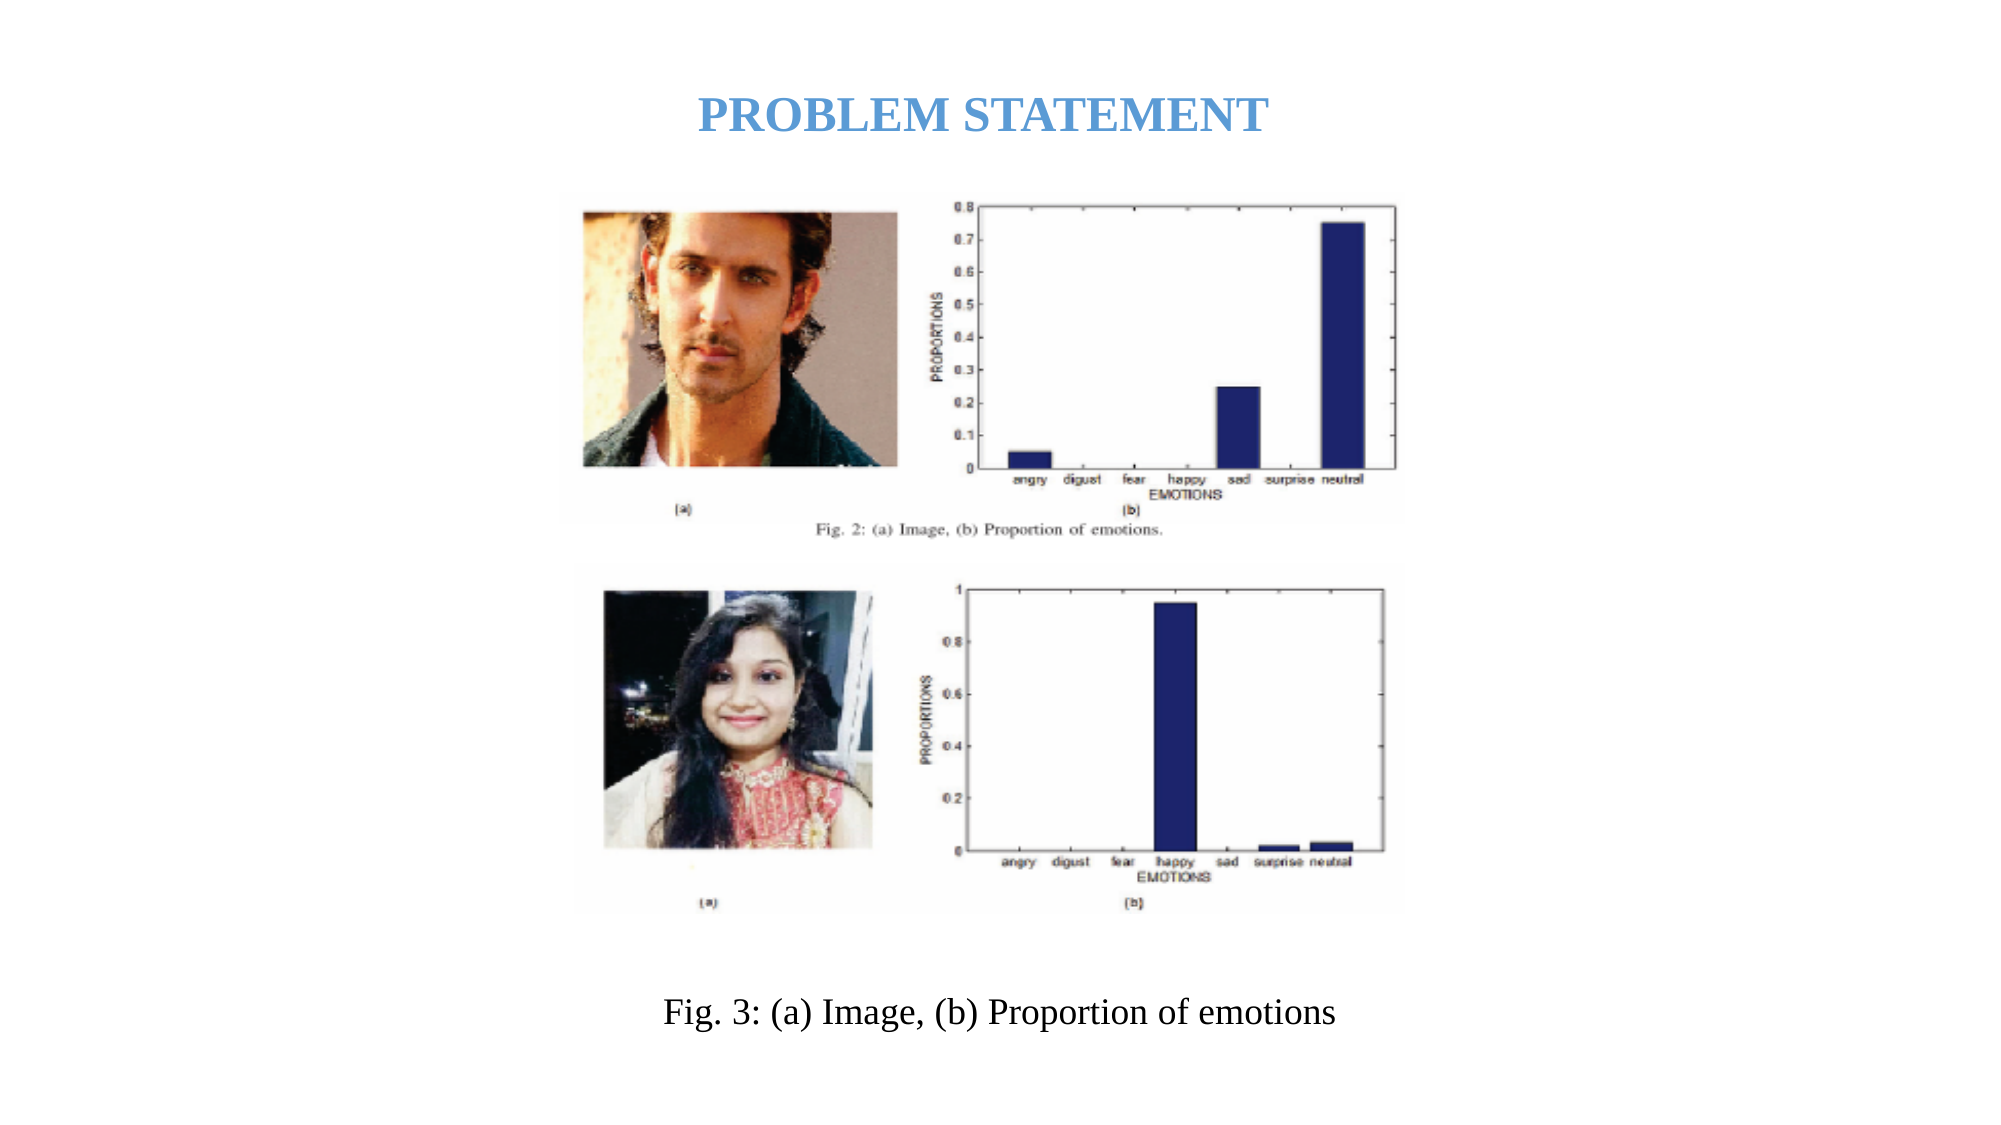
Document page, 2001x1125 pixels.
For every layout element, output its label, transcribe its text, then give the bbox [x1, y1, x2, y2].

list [558, 190, 1405, 914]
title PROBLEM STATEMENT [477, 72, 1491, 250]
text_box Fig. 3: (a) Image, (b) Proportion of emotions [648, 979, 1352, 1040]
